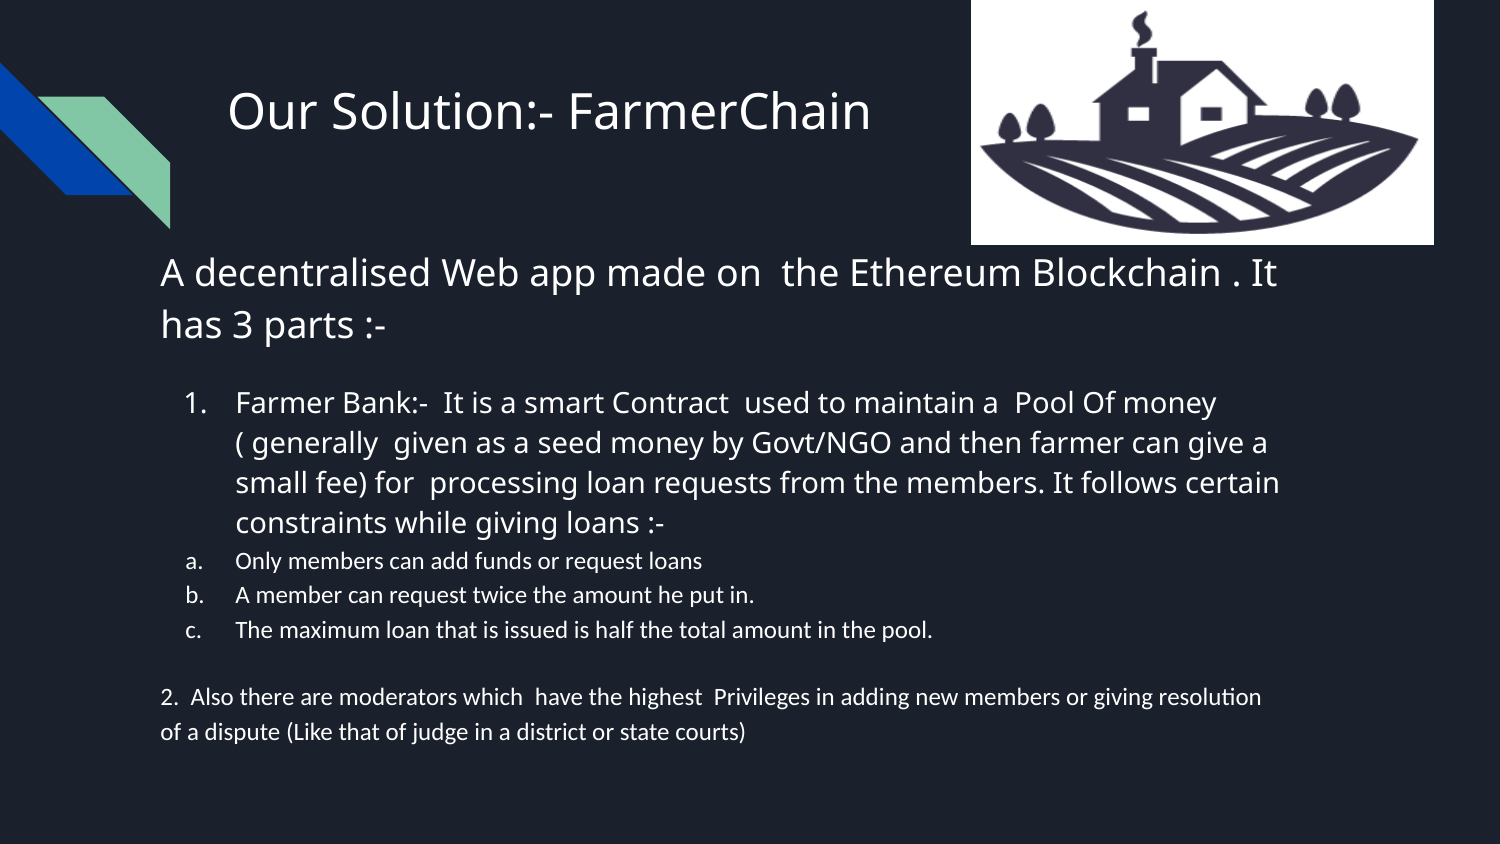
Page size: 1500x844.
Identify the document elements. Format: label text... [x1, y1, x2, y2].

title Our Solution:- FarmerChain [212, 64, 966, 215]
list A decentralised Web app made on the Ethereum Blockchain . It has 3 parts :- Farmer Bank:- It is a smart Contract used to maintain a Pool Of money ( generally given as a seed money by Govt/NGO and then farmer can give a small fee) for processing loan requests from the members. It follows certain constraints while giving loans :- Only members can add funds or request loans A member can request twice the amount he put in. The maximum loan that is issued is half the total amount in the pool. 2. Also there are moderators which have the highest Privileges in adding new members or giving resolution of a dispute (Like that of judge in a district or state courts) [145, 227, 1301, 705]
picture [971, 0, 1435, 245]
